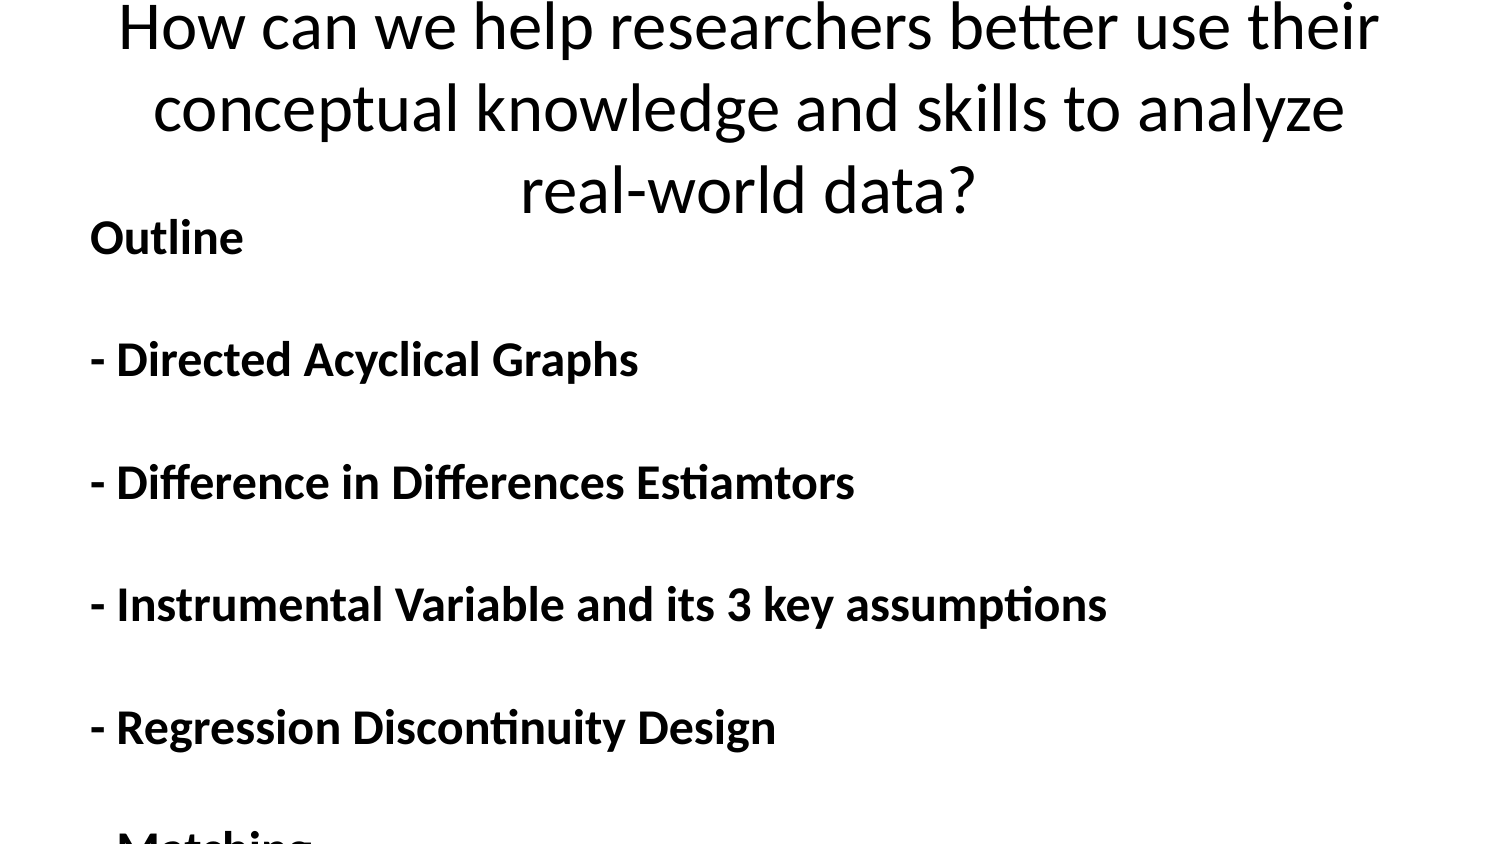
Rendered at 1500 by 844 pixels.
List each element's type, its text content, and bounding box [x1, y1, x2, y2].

list Outline - Directed Acyclical Graphs - Difference in Differences Estiamtors - Instrumental Variable and its 3 key assumptions - Regression Discontinuity Design - Matching - Application of all these tools on Health Insurance Subsidy Program data [75, 196, 1425, 754]
title How can we help researchers better use their conceptual knowledge and skills to analyze real-world data? [75, 33, 1425, 175]
